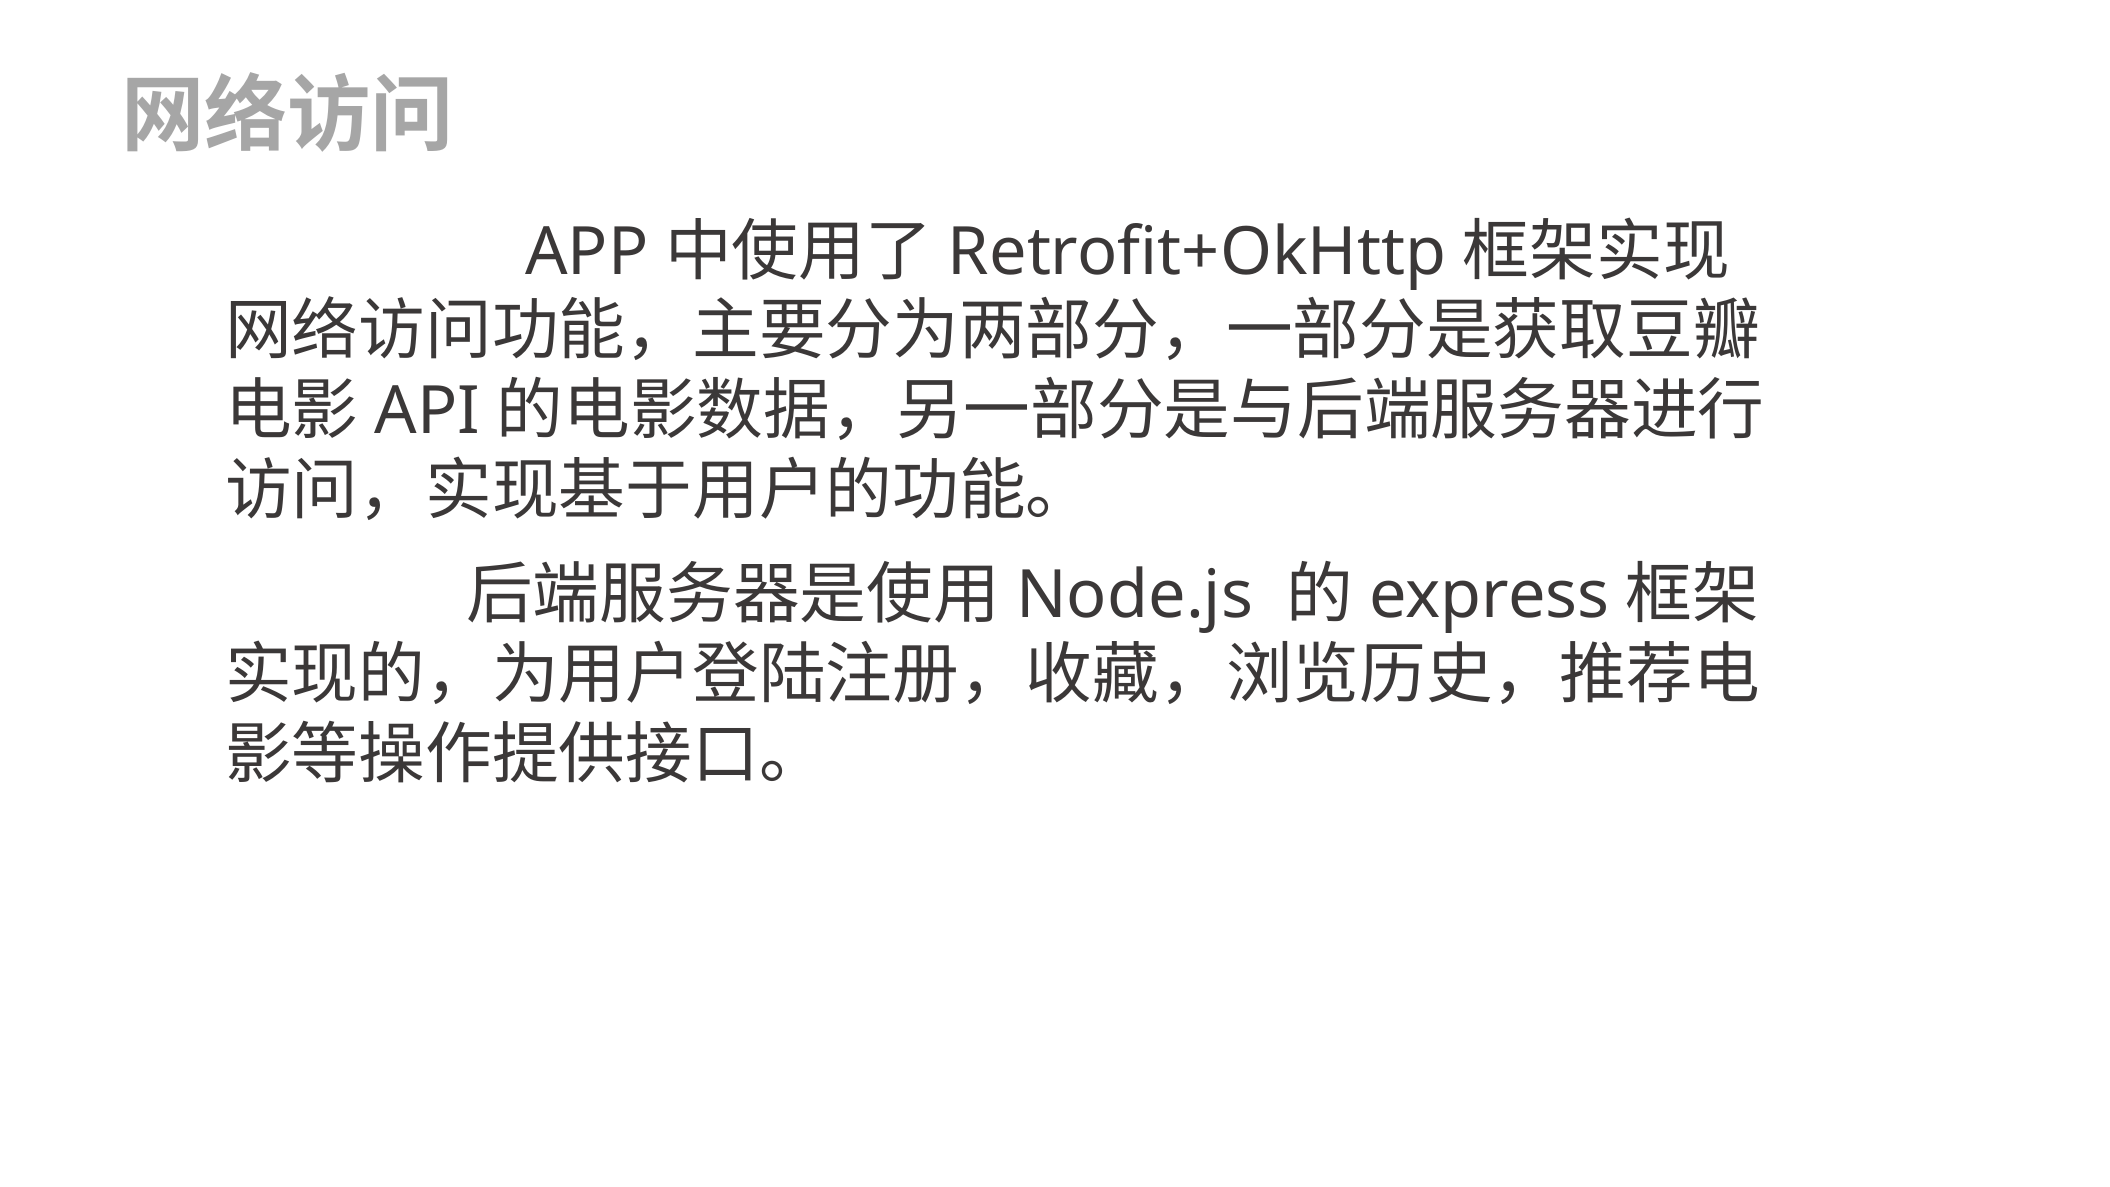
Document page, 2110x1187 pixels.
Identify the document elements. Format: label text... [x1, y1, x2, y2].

text_box 网络访问 [121, 61, 583, 162]
text_box APP中使用了Retrofit+OkHttp框架实现网络访问功能，主要分为两部分，一部分是获取豆瓣电影API的电影数据，另一部分是与后端服务器进行访问，实现基于用户的功能。 [204, 196, 1805, 538]
text_box 后端服务器是使用Node.js 的express框架实现的，为用户登陆注册，收藏，浏览历史，推荐电影等操作提供接口。 [204, 540, 1805, 802]
